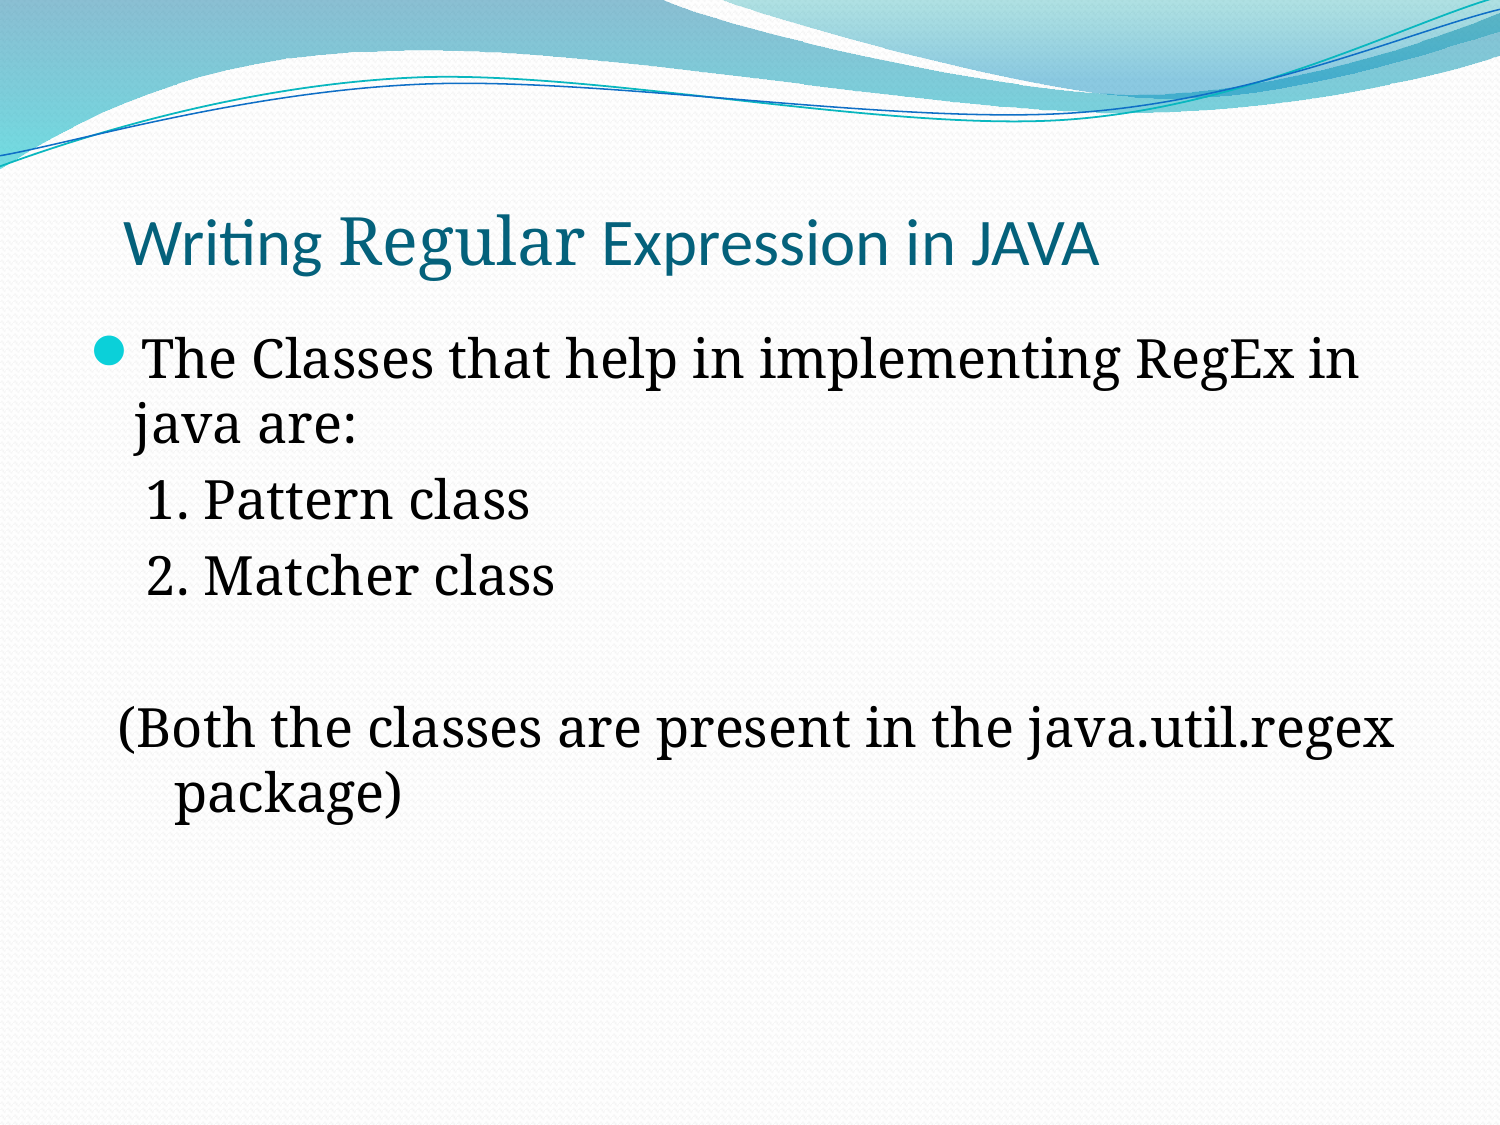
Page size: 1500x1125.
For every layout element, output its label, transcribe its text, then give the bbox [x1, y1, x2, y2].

title Writing Regular Expression in JAVA [123, 115, 1425, 279]
list The Classes that help in implementing RegEx in java are: 1. Pattern class 2. Matcher class (Both the classes are present in the java.util.regex package) [75, 317, 1425, 1038]
